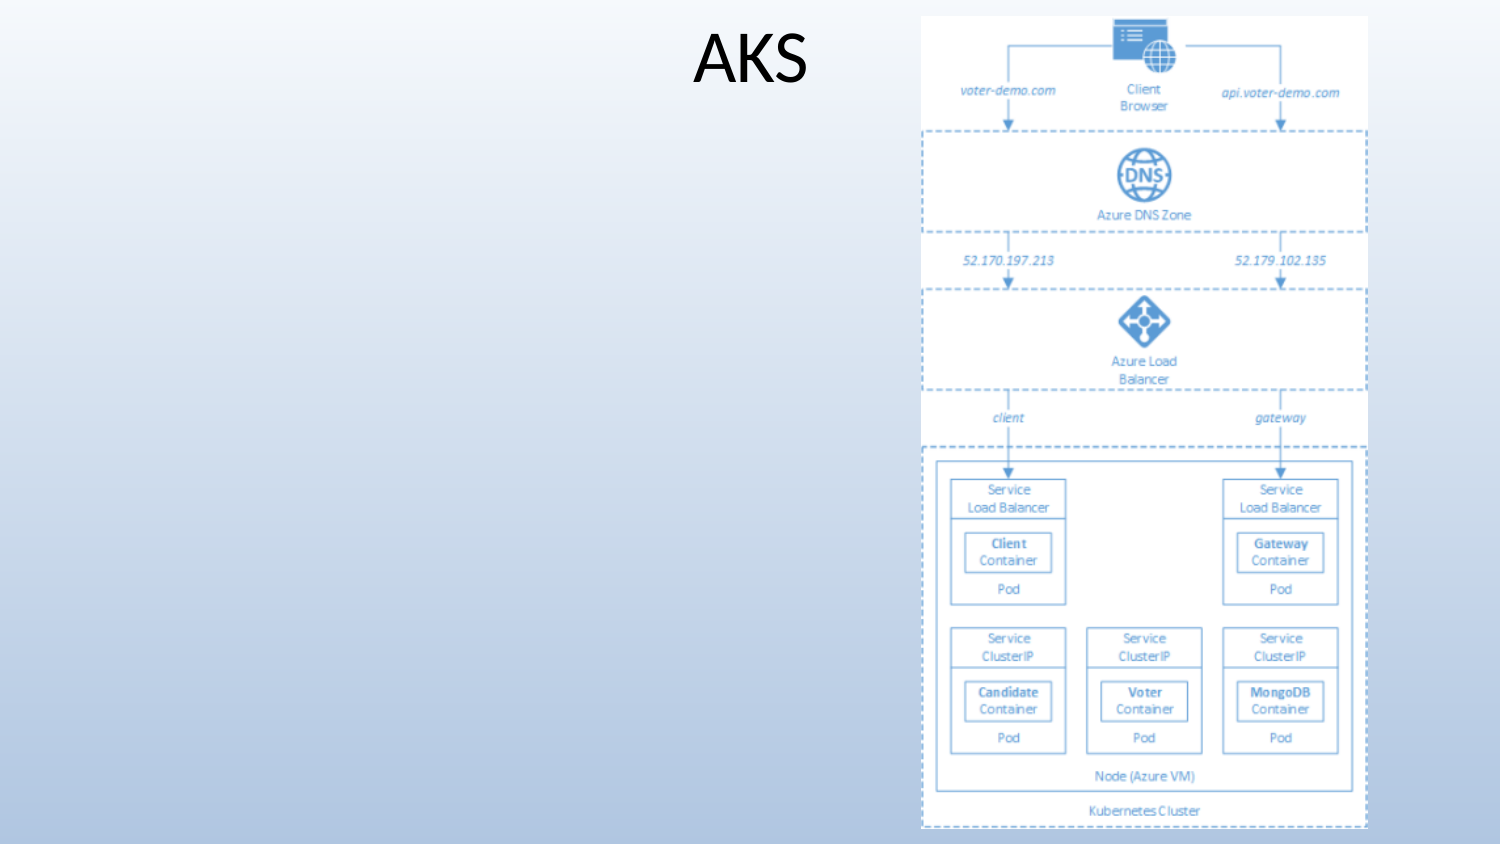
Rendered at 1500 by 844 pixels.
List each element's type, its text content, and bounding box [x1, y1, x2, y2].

title AKS [132, 0, 1371, 92]
picture [921, 16, 1368, 829]
